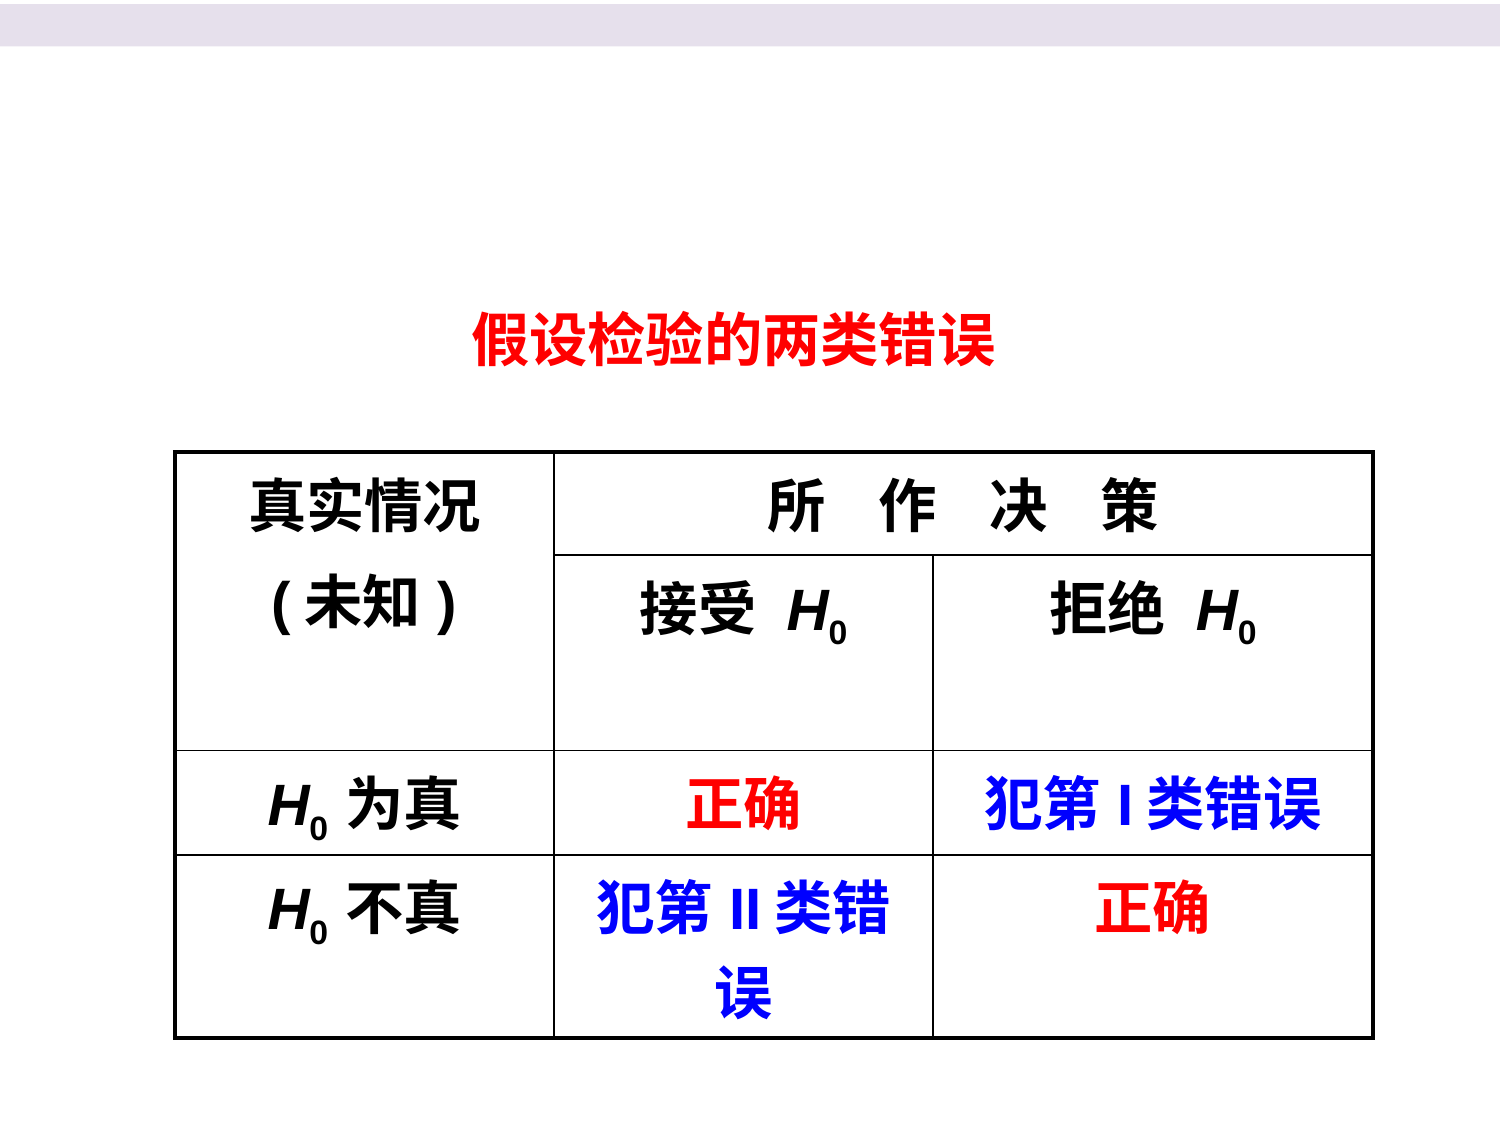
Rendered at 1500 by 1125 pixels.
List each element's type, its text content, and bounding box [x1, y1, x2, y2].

table_cell 正确 [934, 856, 1371, 1036]
text_box 假设检验的两类错误 [456, 295, 1282, 381]
table_cell H0 不真 [177, 856, 553, 1036]
table_cell H0 为真 [177, 751, 553, 854]
table_header 所 作 决 策 [555, 454, 1371, 554]
table_header 真实情况 (未知) [177, 454, 553, 750]
table_cell 犯第I类错误 [934, 751, 1371, 854]
table_cell 拒绝 H0 [934, 556, 1371, 750]
table_cell 犯第II类错误 [555, 856, 932, 1036]
table_cell 正确 [555, 751, 932, 854]
table_cell 接受 H0 [555, 556, 932, 750]
